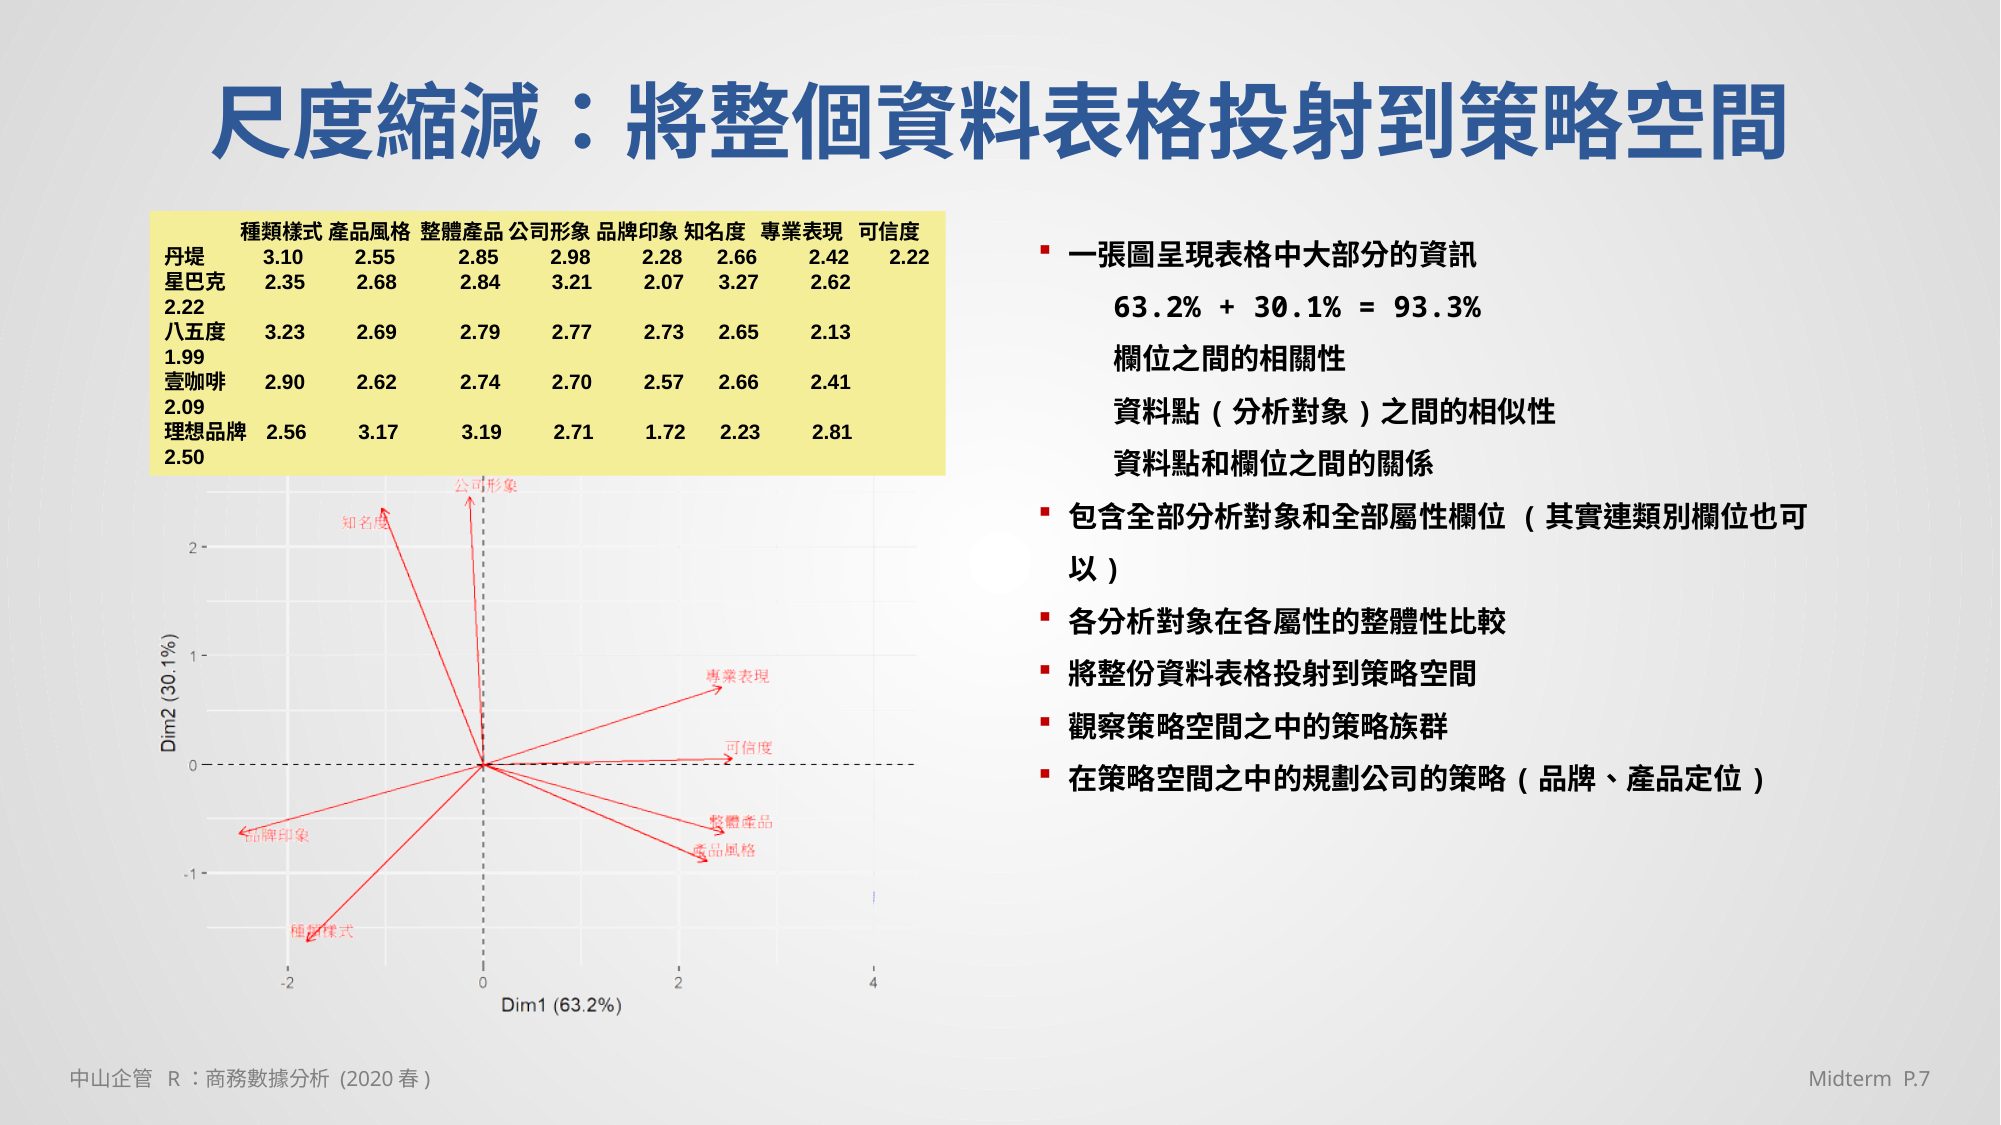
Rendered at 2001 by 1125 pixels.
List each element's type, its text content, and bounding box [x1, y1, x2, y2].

text_box 一張圖呈現表格中大部分的資訊 63.2% + 30.1% = 93.3% 欄位之間的相關性 資料點(分析對象)之間的相似性 資料點和欄位之間的關係 包含全部分析對象和全部屬性欄位 (其實連類別欄位也可以) 各分析對象在各屬性的整體性比較 將整份資料表格投射到策略空間 觀察策略空間之中的策略族群 在策略空間之中的規劃公司的策略(品牌、產品定位) [1023, 211, 1874, 803]
text_box 種類樣式 產品風格 整體產品 公司形象 品牌印象 知名度 專業表現 可信度 丹堤 3.10 2.55 2.85 2.98 2.28 2.66 2.42 2.22 星巴克 2.35 2.68 2.84 3.21 2.07 3.27 2.62 2.22 八五度 3.23 2.69 2.79 2.77 2.73 2.65 2.13 1.99 壹咖啡 2.90 2.62 2.74 2.70 2.57 2.66 2.41 2.09 理想品牌 2.56 3.17 3.19 2.71 1.72 2.23 2.81 2.50 [149, 211, 946, 476]
title 尺度縮減：將整個資料表格投射到策略空間 [99, 54, 1900, 185]
picture [149, 373, 926, 1048]
